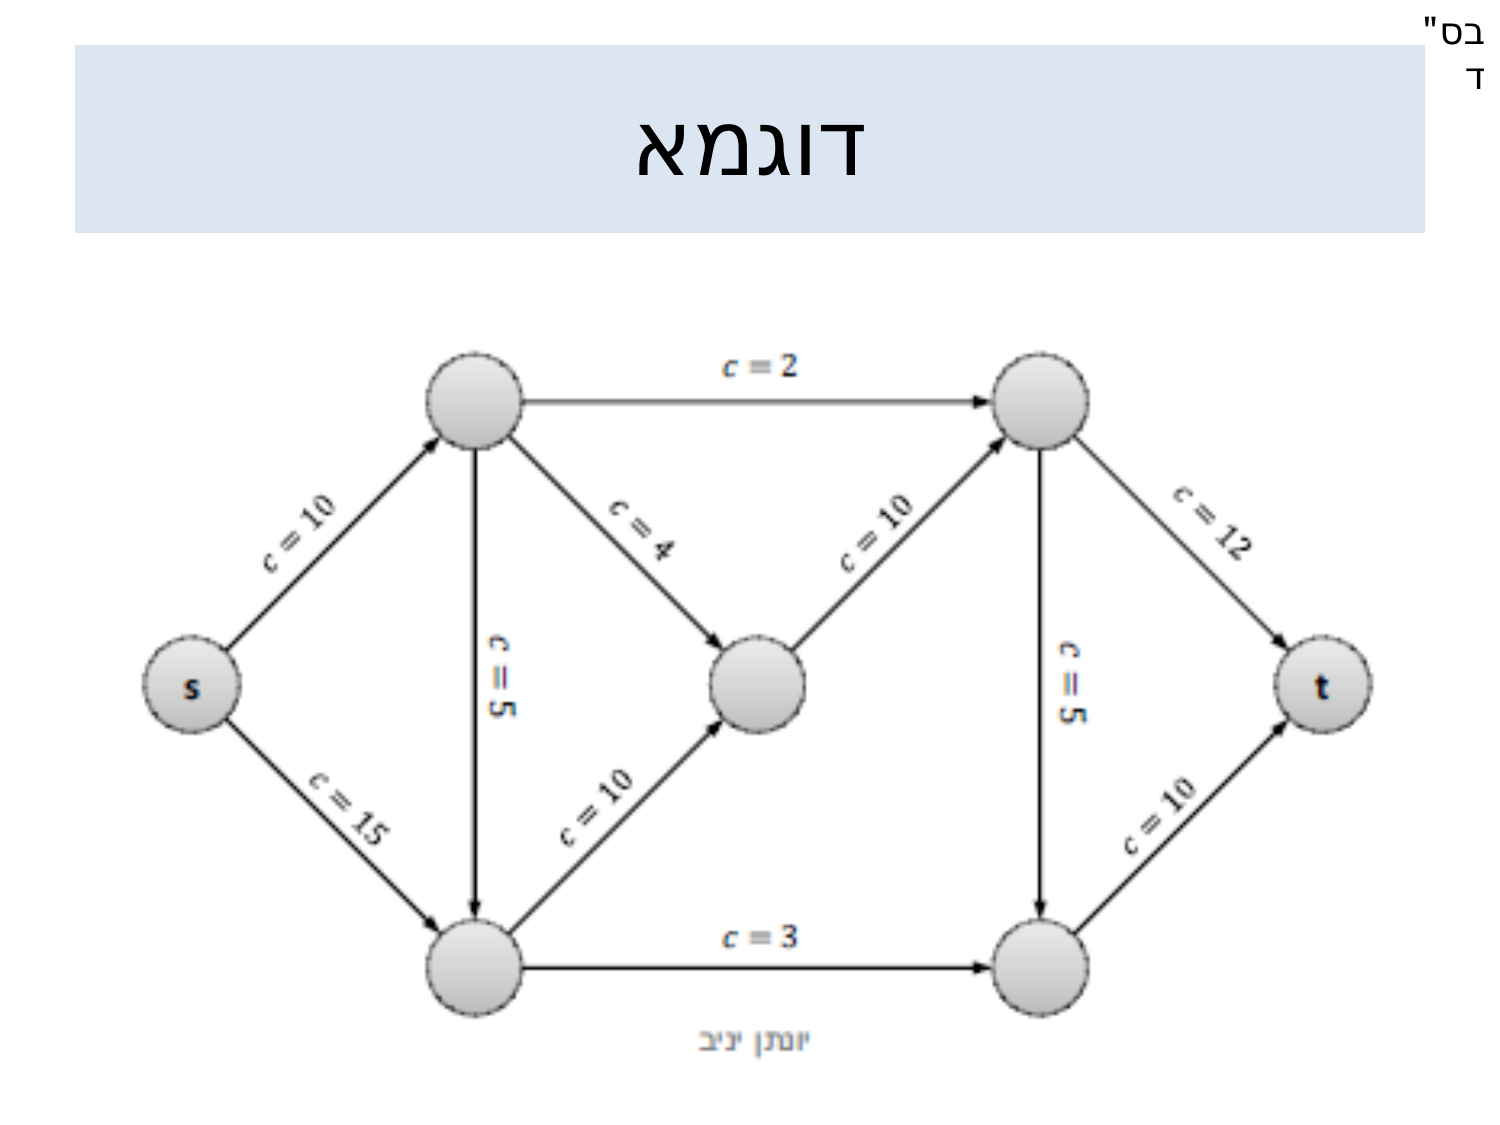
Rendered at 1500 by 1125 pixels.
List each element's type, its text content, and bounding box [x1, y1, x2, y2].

title דוגמא [75, 45, 1425, 233]
picture [56, 255, 1500, 1071]
